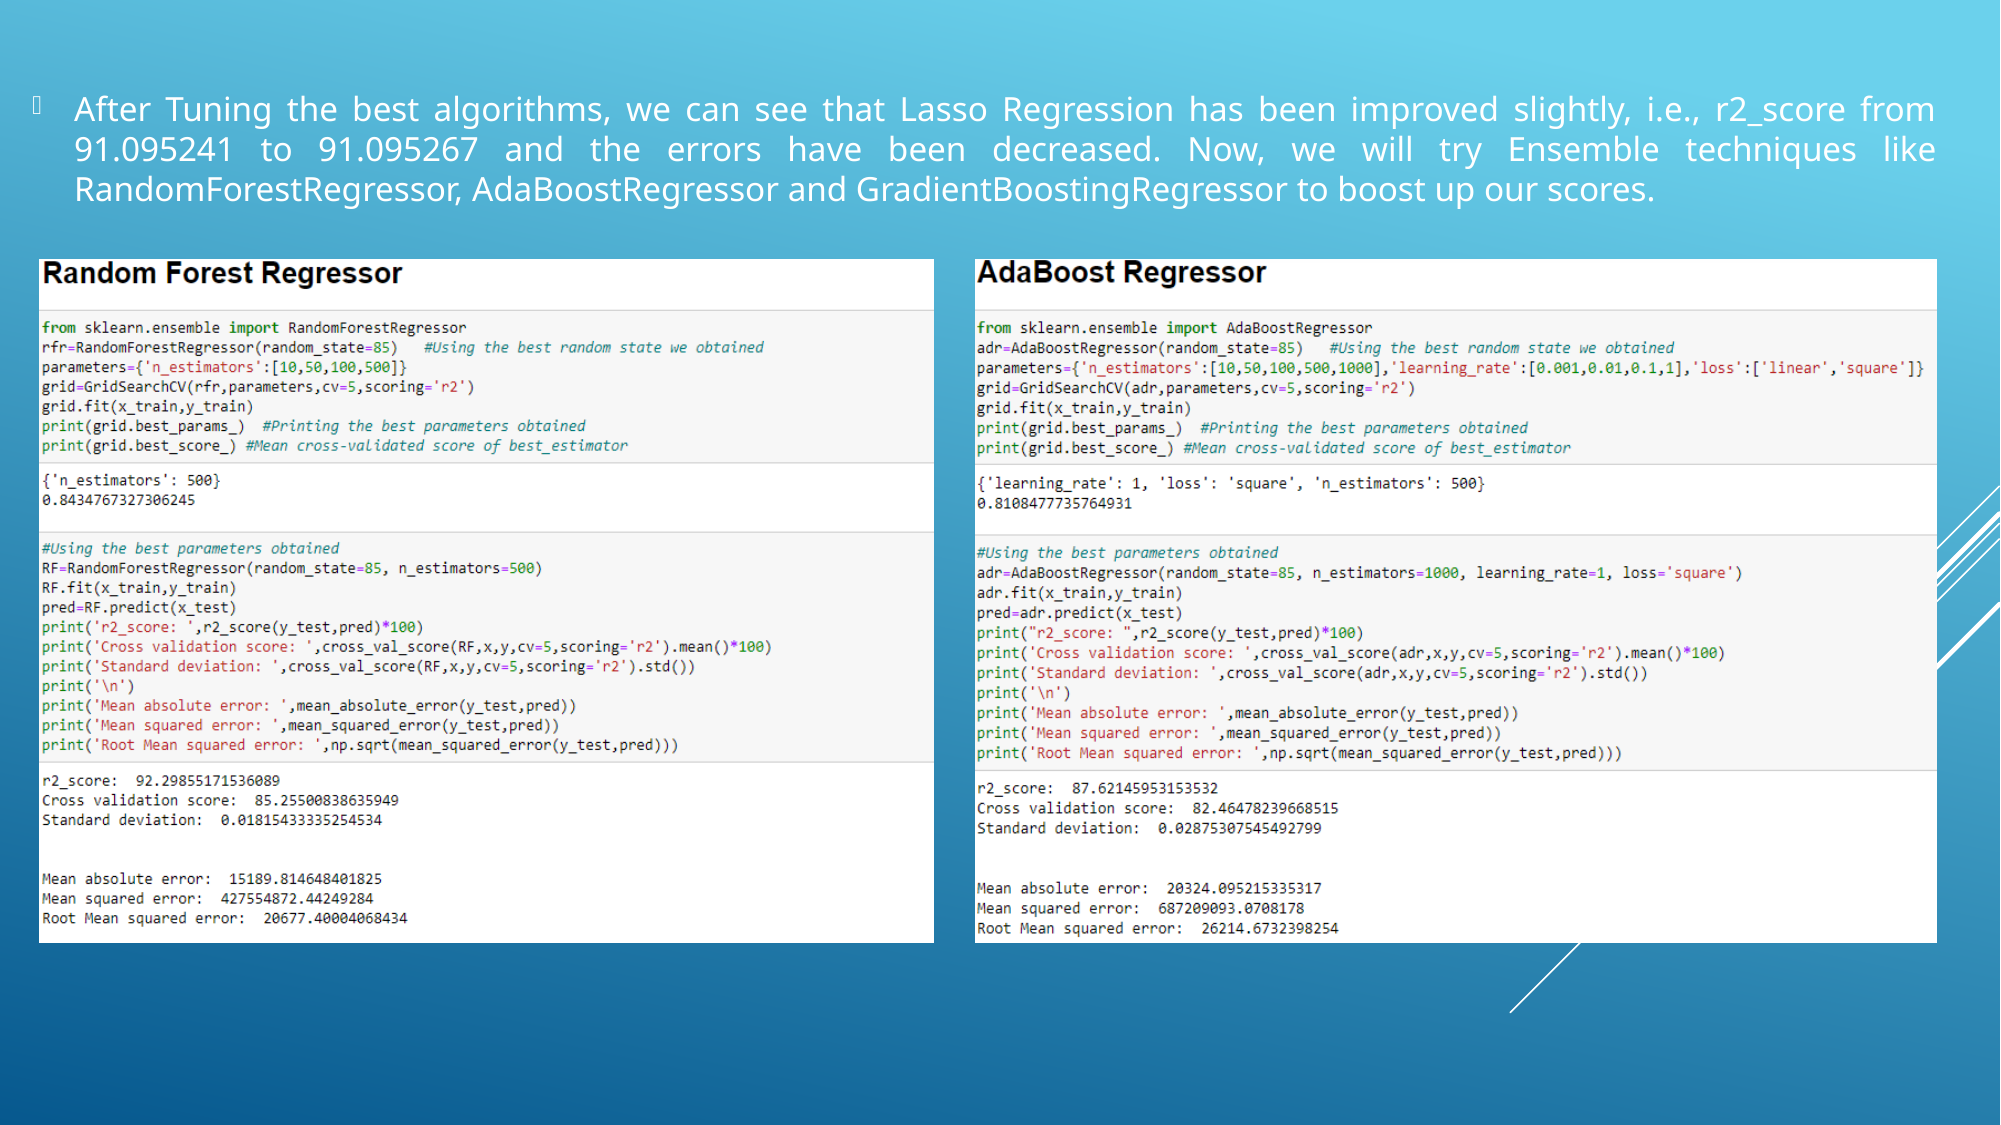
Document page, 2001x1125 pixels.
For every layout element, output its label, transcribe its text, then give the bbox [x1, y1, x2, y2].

list After Tuning the best algorithms, we can see that Lasso Regression has been improved slightly, i.e., r2_score from 91.095241 to 91.095267 and the errors have been decreased. Now, we will try Ensemble techniques like RandomForestRegressor, AdaBoostRegressor and GradientBoostingRegressor to boost up our scores. [17, 80, 1955, 217]
picture [975, 259, 1938, 943]
picture [39, 259, 934, 943]
